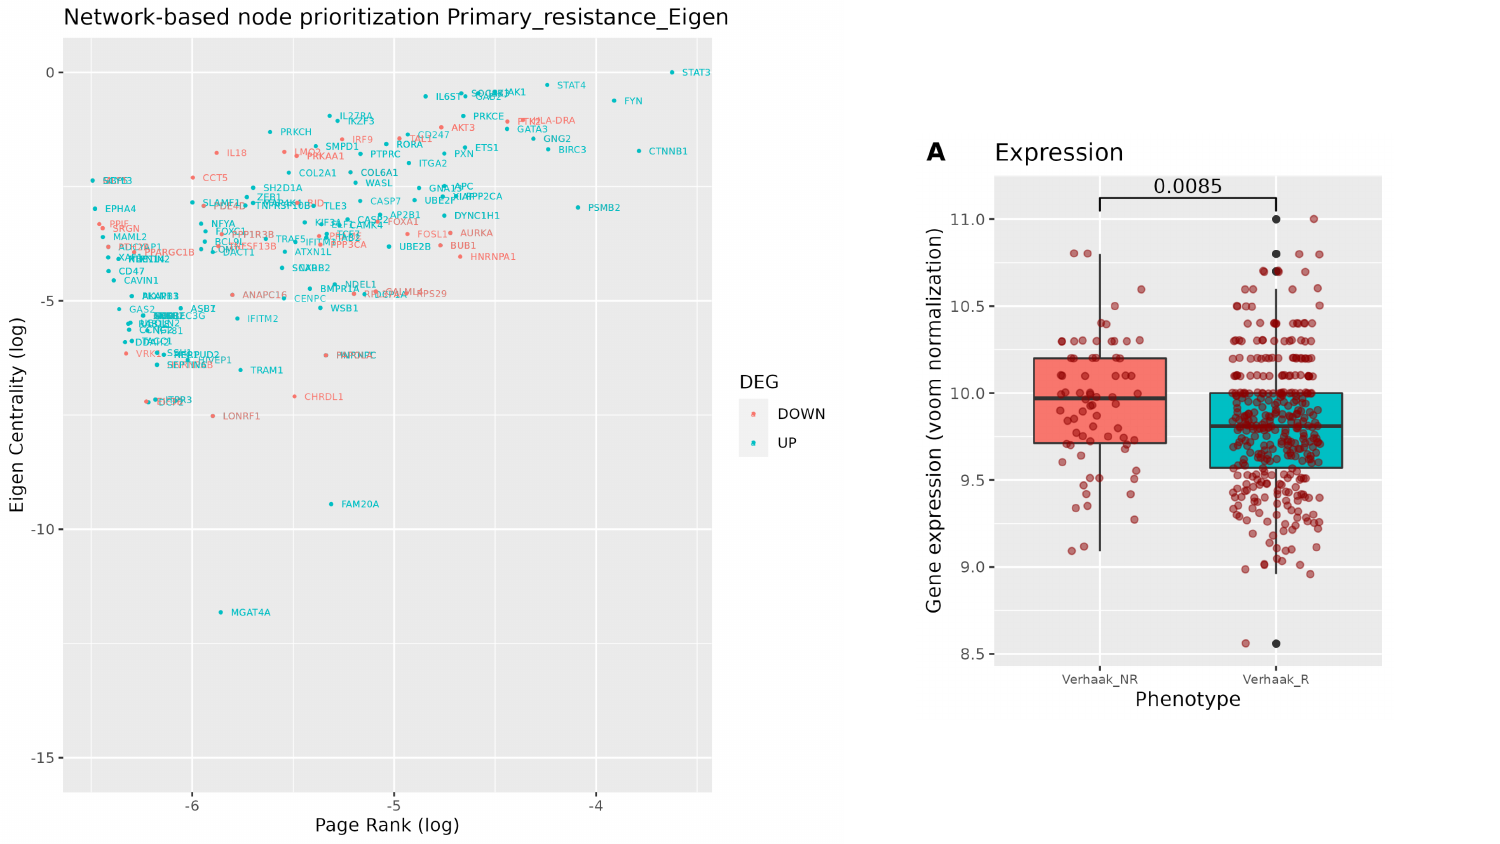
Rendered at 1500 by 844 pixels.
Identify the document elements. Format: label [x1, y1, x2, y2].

picture [0, 0, 844, 844]
picture [916, 132, 1394, 720]
